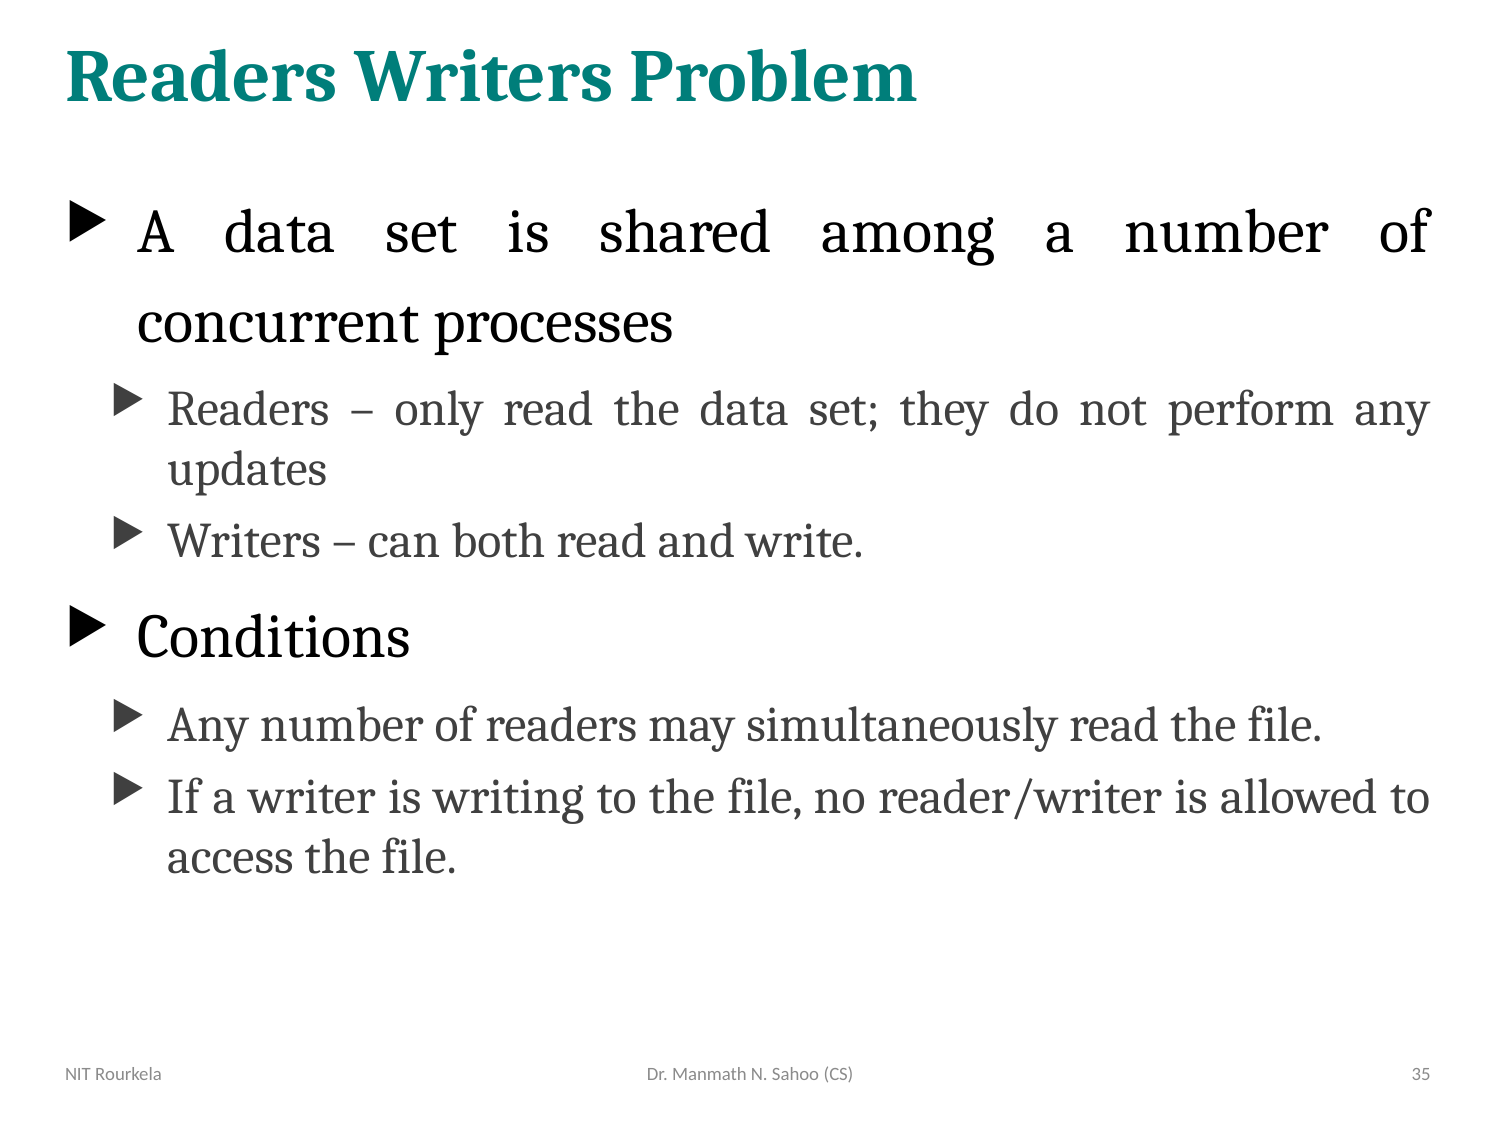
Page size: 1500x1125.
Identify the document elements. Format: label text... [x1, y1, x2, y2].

slide_number NIT Rourkela [50, 1042, 441, 1103]
slide_number 35 [1089, 1042, 1446, 1103]
title Readers Writers Problem [50, 5, 1446, 149]
list A data set is shared among a number of concurrent processes Readers – only read the data set; they do not perform any updates Writers – can both read and write. Conditions Any number of readers may simultaneously read the file. If a writer is writing to the file, no reader/writer is allowed to access the file. [50, 167, 1446, 1014]
footer Dr. Manmath N. Sahoo (CS) [496, 1042, 1004, 1103]
